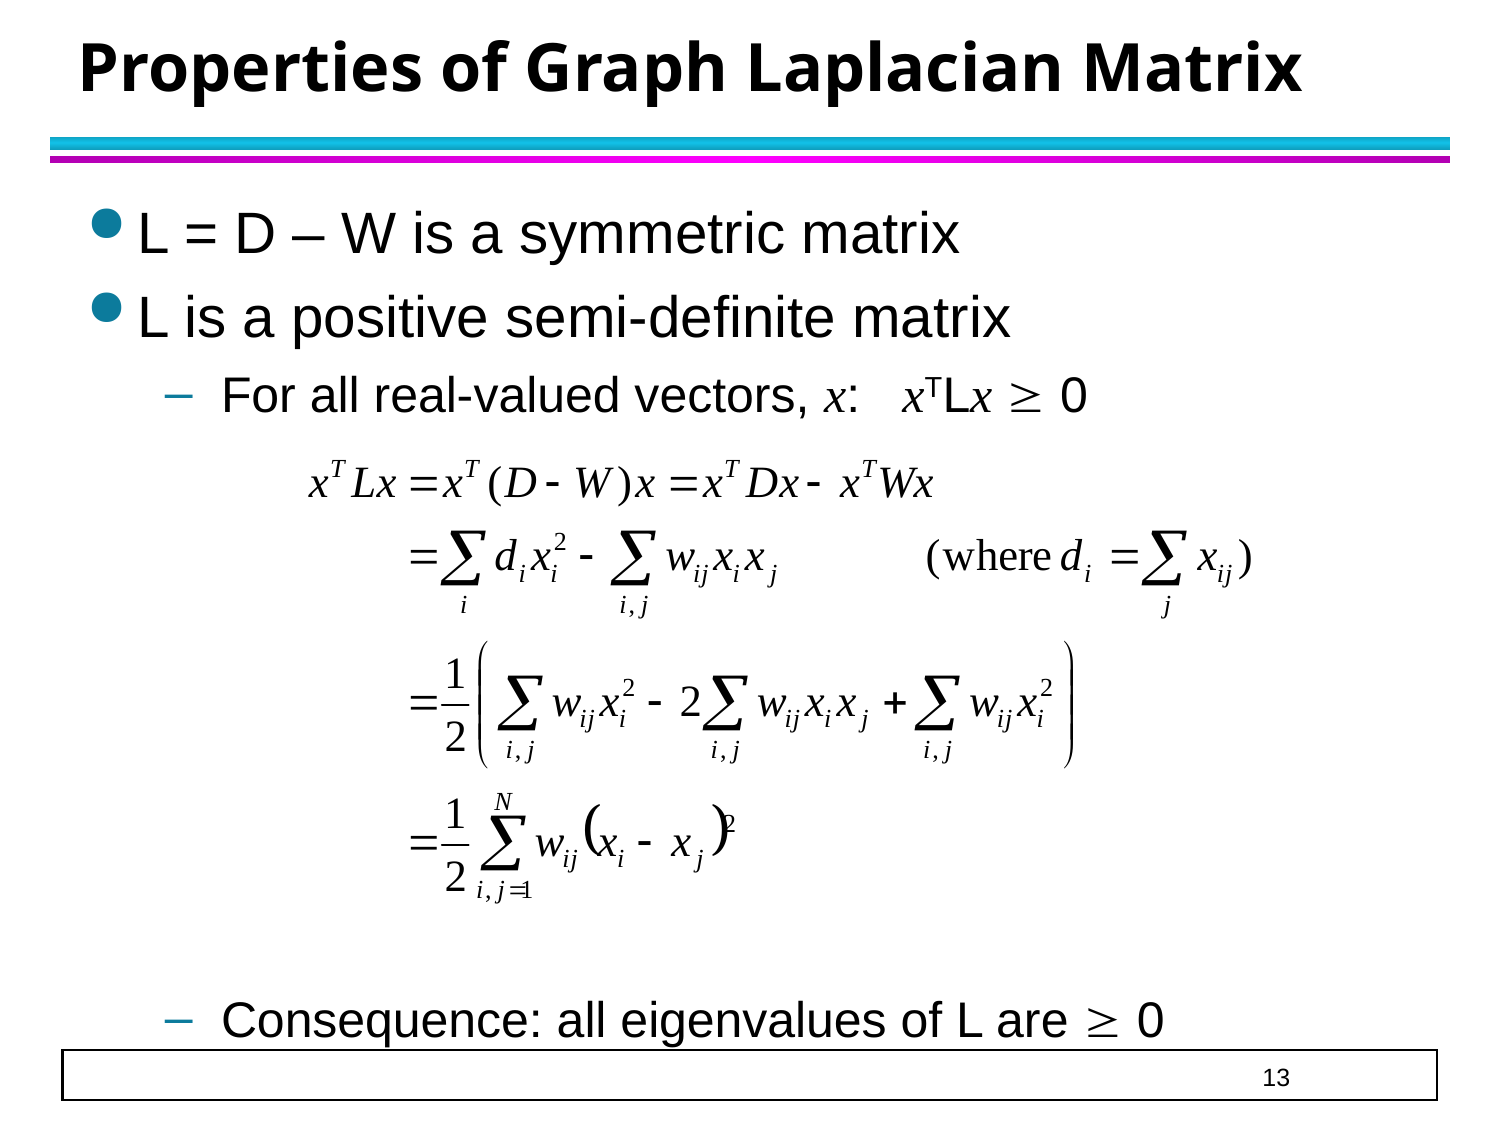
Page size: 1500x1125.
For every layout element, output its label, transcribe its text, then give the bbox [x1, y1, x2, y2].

list L = D – W is a symmetric matrix L is a positive semi-definite matrix For all real-valued vectors, x: xTLx  0 Consequence: all eigenvalues of L are  0 [74, 186, 1471, 1038]
title Properties of Graph Laplacian Matrix [61, 24, 1422, 113]
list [299, 449, 1263, 913]
